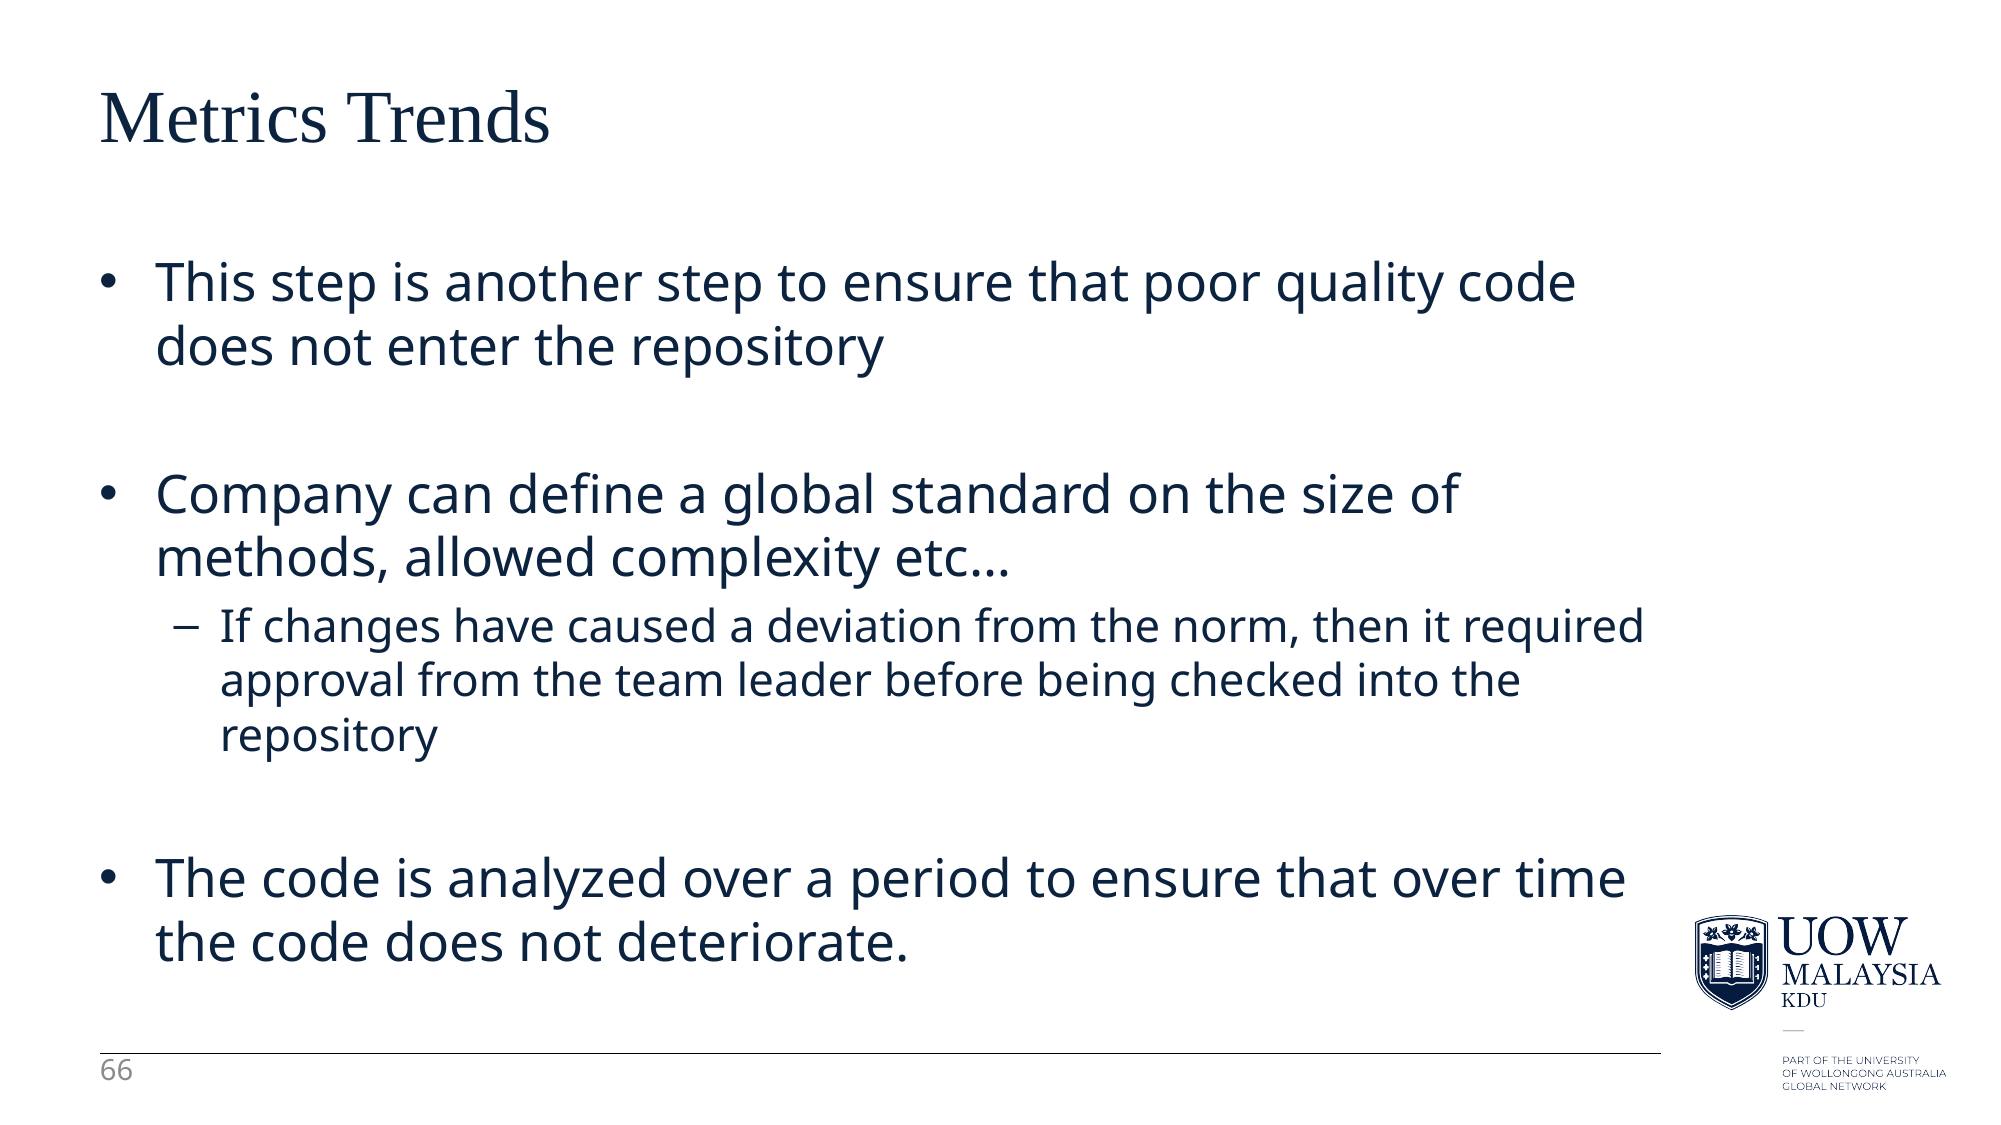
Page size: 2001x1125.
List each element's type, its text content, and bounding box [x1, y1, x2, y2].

list This step is another step to ensure that poor quality code does not enter the repository Company can define a global standard on the size of methods, allowed complexity etc… If changes have caused a deviation from the norm, then it required approval from the team leader before being checked into the repository The code is analyzed over a period to ensure that over time the code does not deteriorate. [99, 248, 1693, 987]
slide_number 66 [99, 1059, 180, 1091]
picture [1695, 915, 1947, 1091]
title Metrics Trends [99, 67, 1661, 207]
